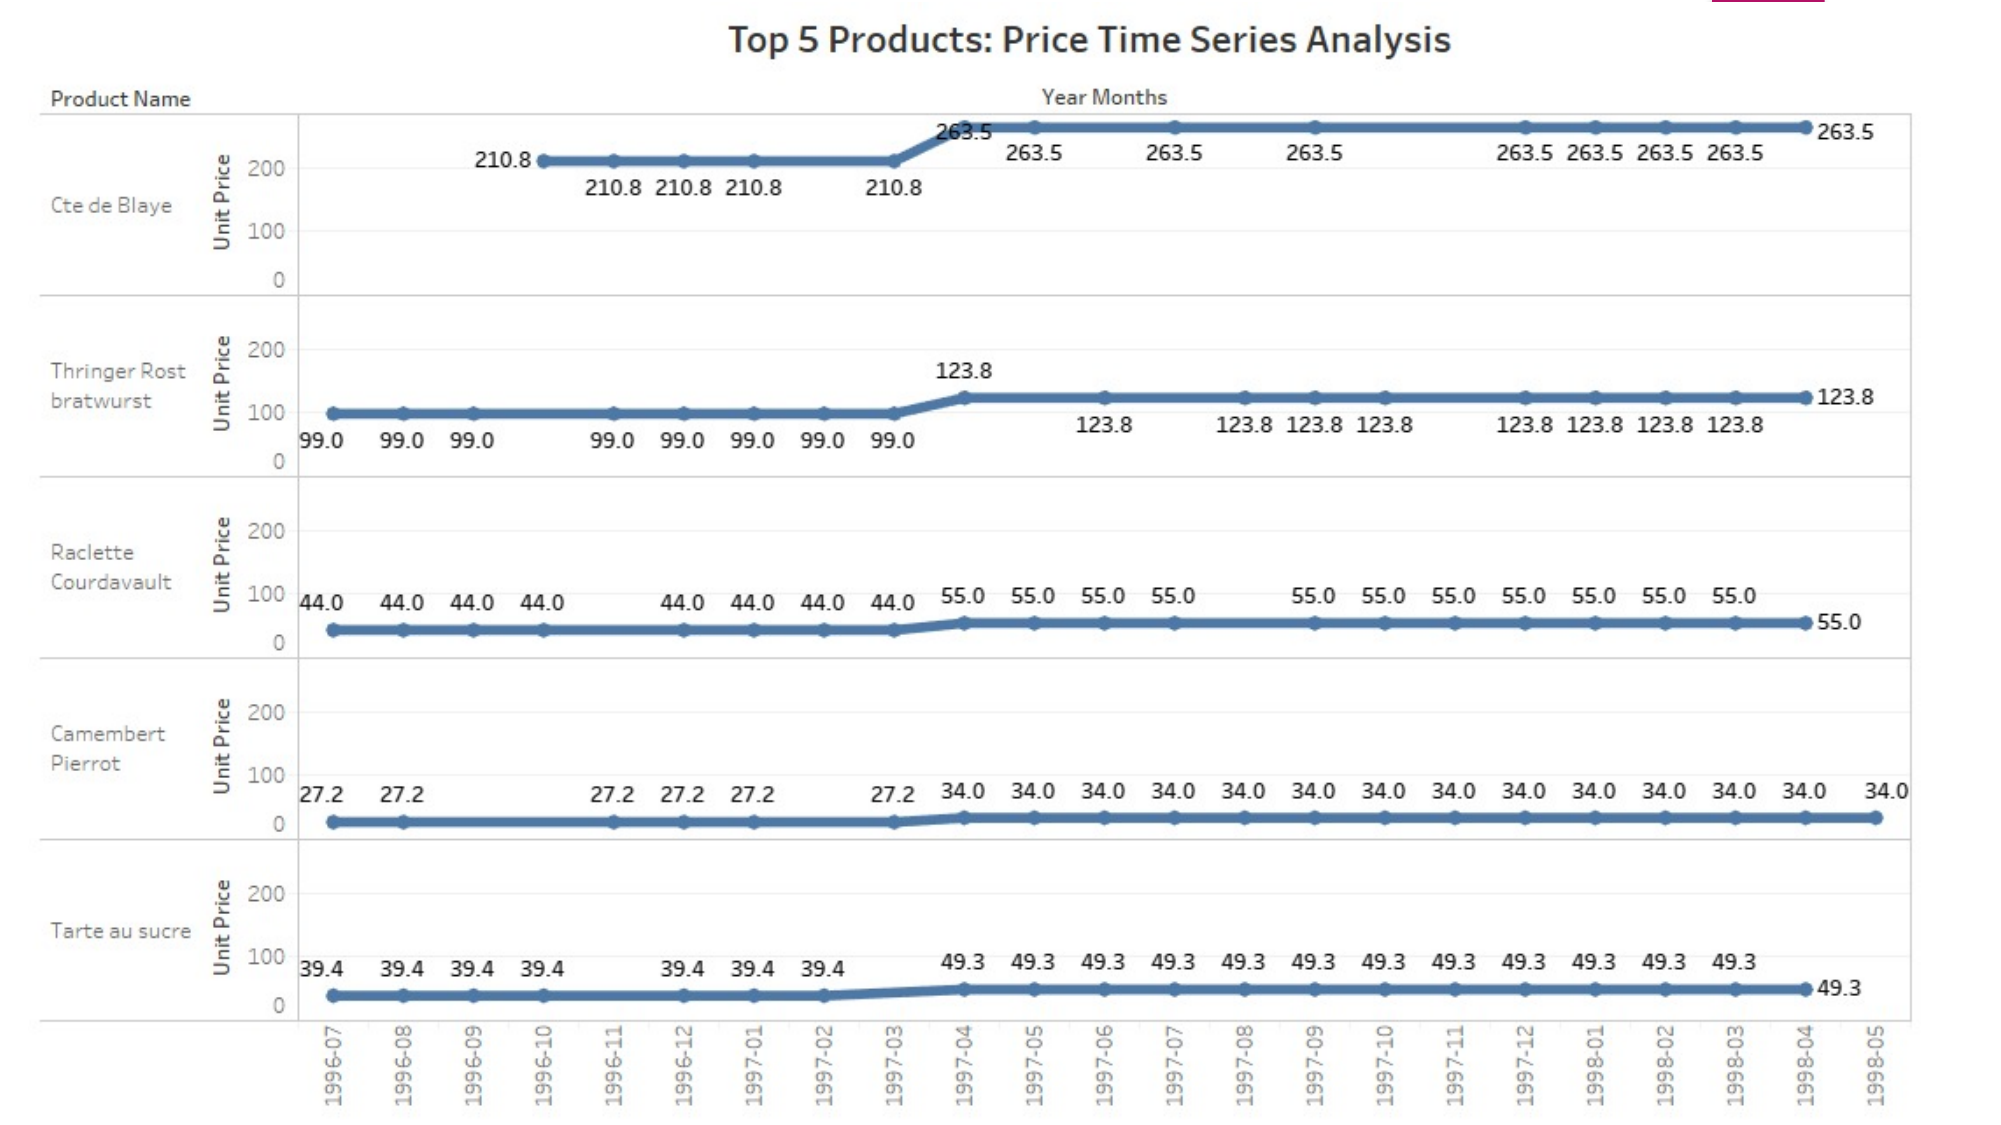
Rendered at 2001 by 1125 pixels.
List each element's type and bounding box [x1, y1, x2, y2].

list [28, 2, 1950, 1125]
